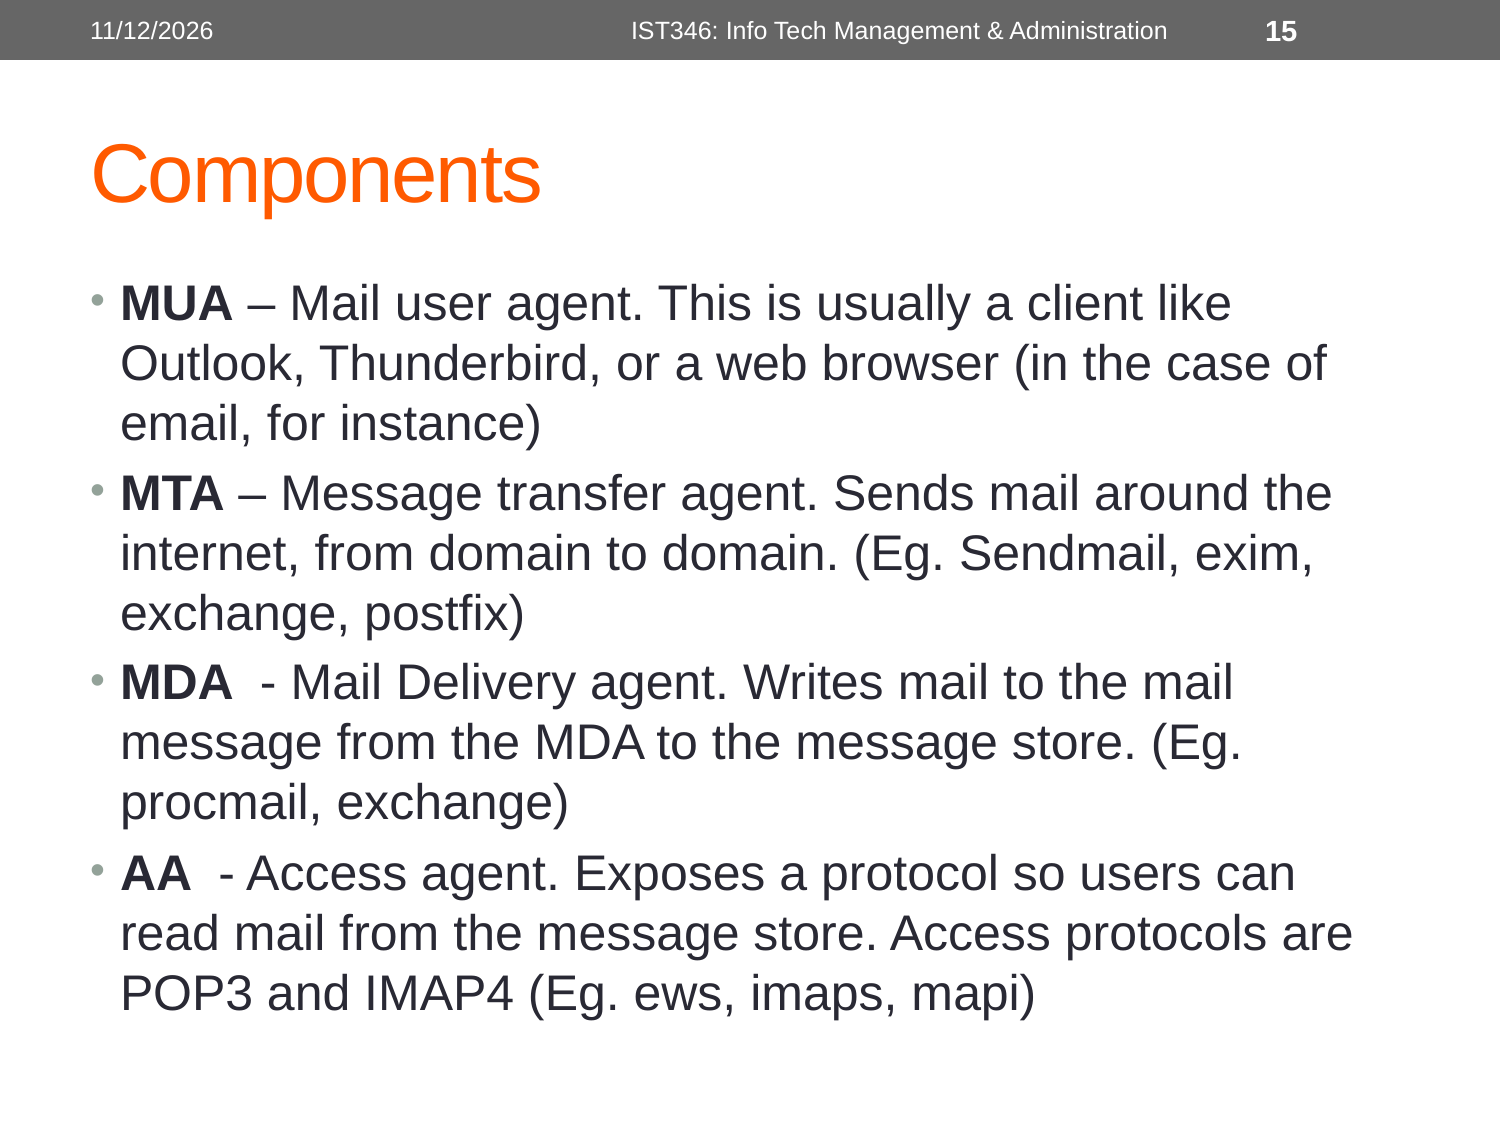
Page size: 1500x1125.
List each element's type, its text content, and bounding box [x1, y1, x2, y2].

title Components [75, 87, 1425, 250]
slide_number 15 [1250, 3, 1425, 57]
footer IST346: Info Tech Management & Administration [562, 3, 1238, 57]
list MUA – Mail user agent. This is usually a client like Outlook, Thunderbird, or a web browser (in the case of email, for instance) MTA – Message transfer agent. Sends mail around the internet, from domain to domain. (Eg. Sendmail, exim, exchange, postfix) MDA - Mail Delivery agent. Writes mail to the mail message from the MDA to the message store. (Eg. procmail, exchange) AA - Access agent. Exposes a protocol so users can read mail from the message store. Access protocols are POP3 and IMAP4 (Eg. ews, imaps, mapi) [75, 262, 1425, 1063]
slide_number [75, 3, 550, 57]
